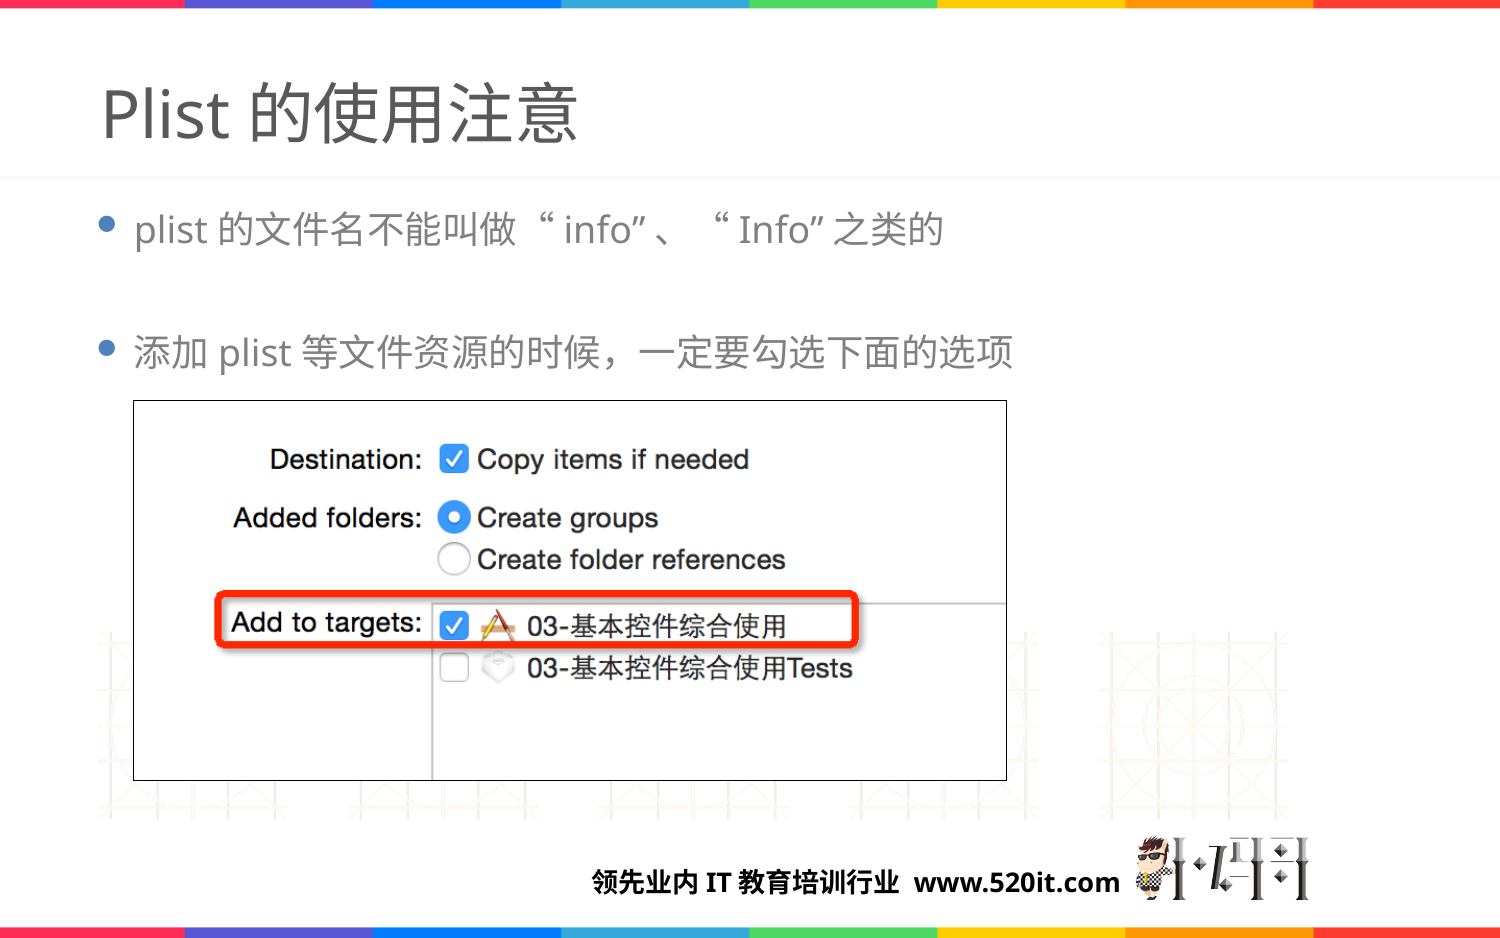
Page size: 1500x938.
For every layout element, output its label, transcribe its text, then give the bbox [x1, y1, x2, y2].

list plist的文件名不能叫做“info”、“Info”之类的 添加plist等文件资源的时候，一定要勾选下面的选项 [81, 198, 1416, 838]
title Plist的使用注意 [85, 64, 1419, 178]
picture [0, 180, 1500, 938]
picture [0, 0, 1500, 176]
